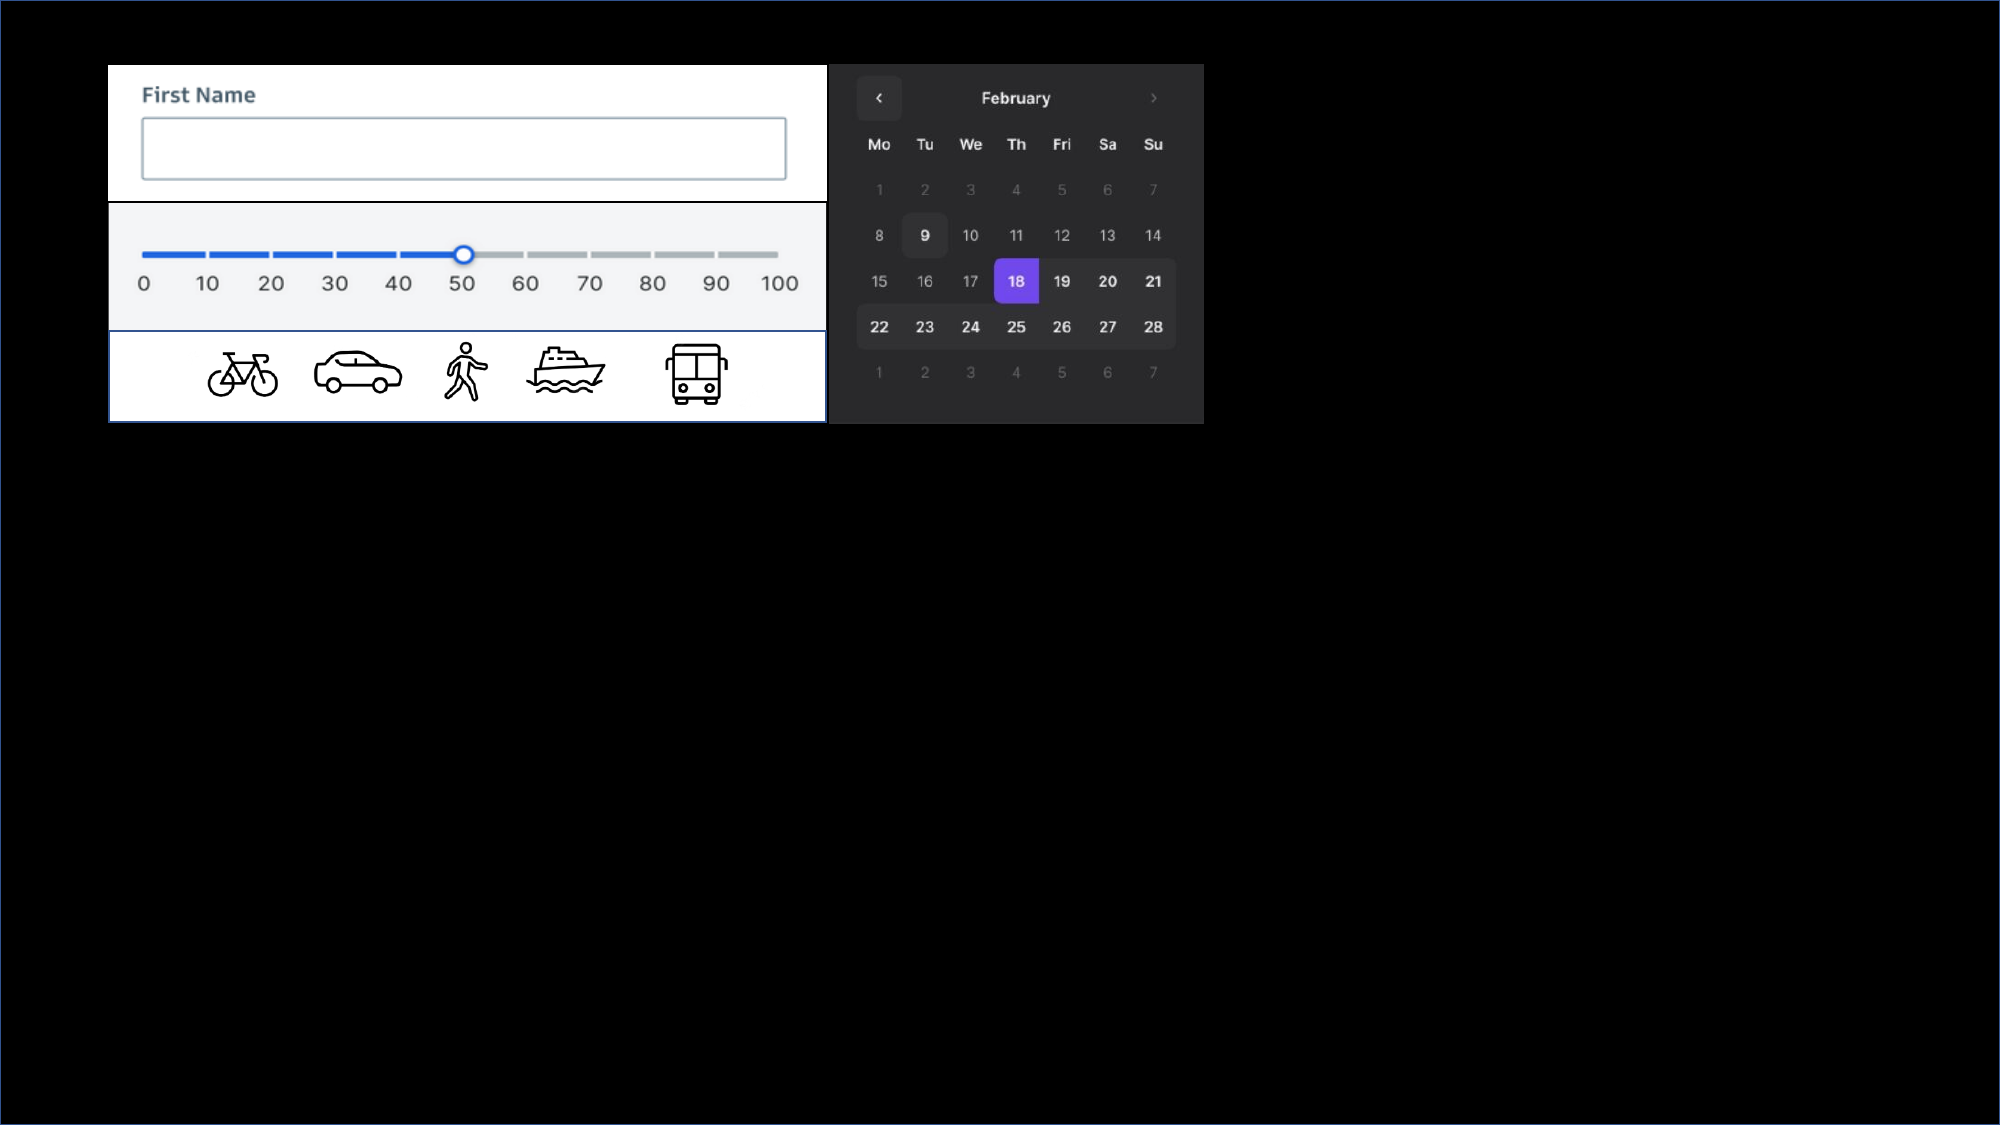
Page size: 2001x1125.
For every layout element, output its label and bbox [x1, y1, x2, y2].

picture [108, 65, 827, 201]
picture [426, 333, 502, 414]
picture [188, 345, 293, 399]
picture [510, 333, 630, 399]
picture [828, 64, 1204, 424]
text_box [0, 0, 2000, 1125]
picture [108, 203, 827, 330]
text_box [108, 330, 827, 423]
picture [637, 332, 766, 413]
picture [300, 345, 418, 399]
